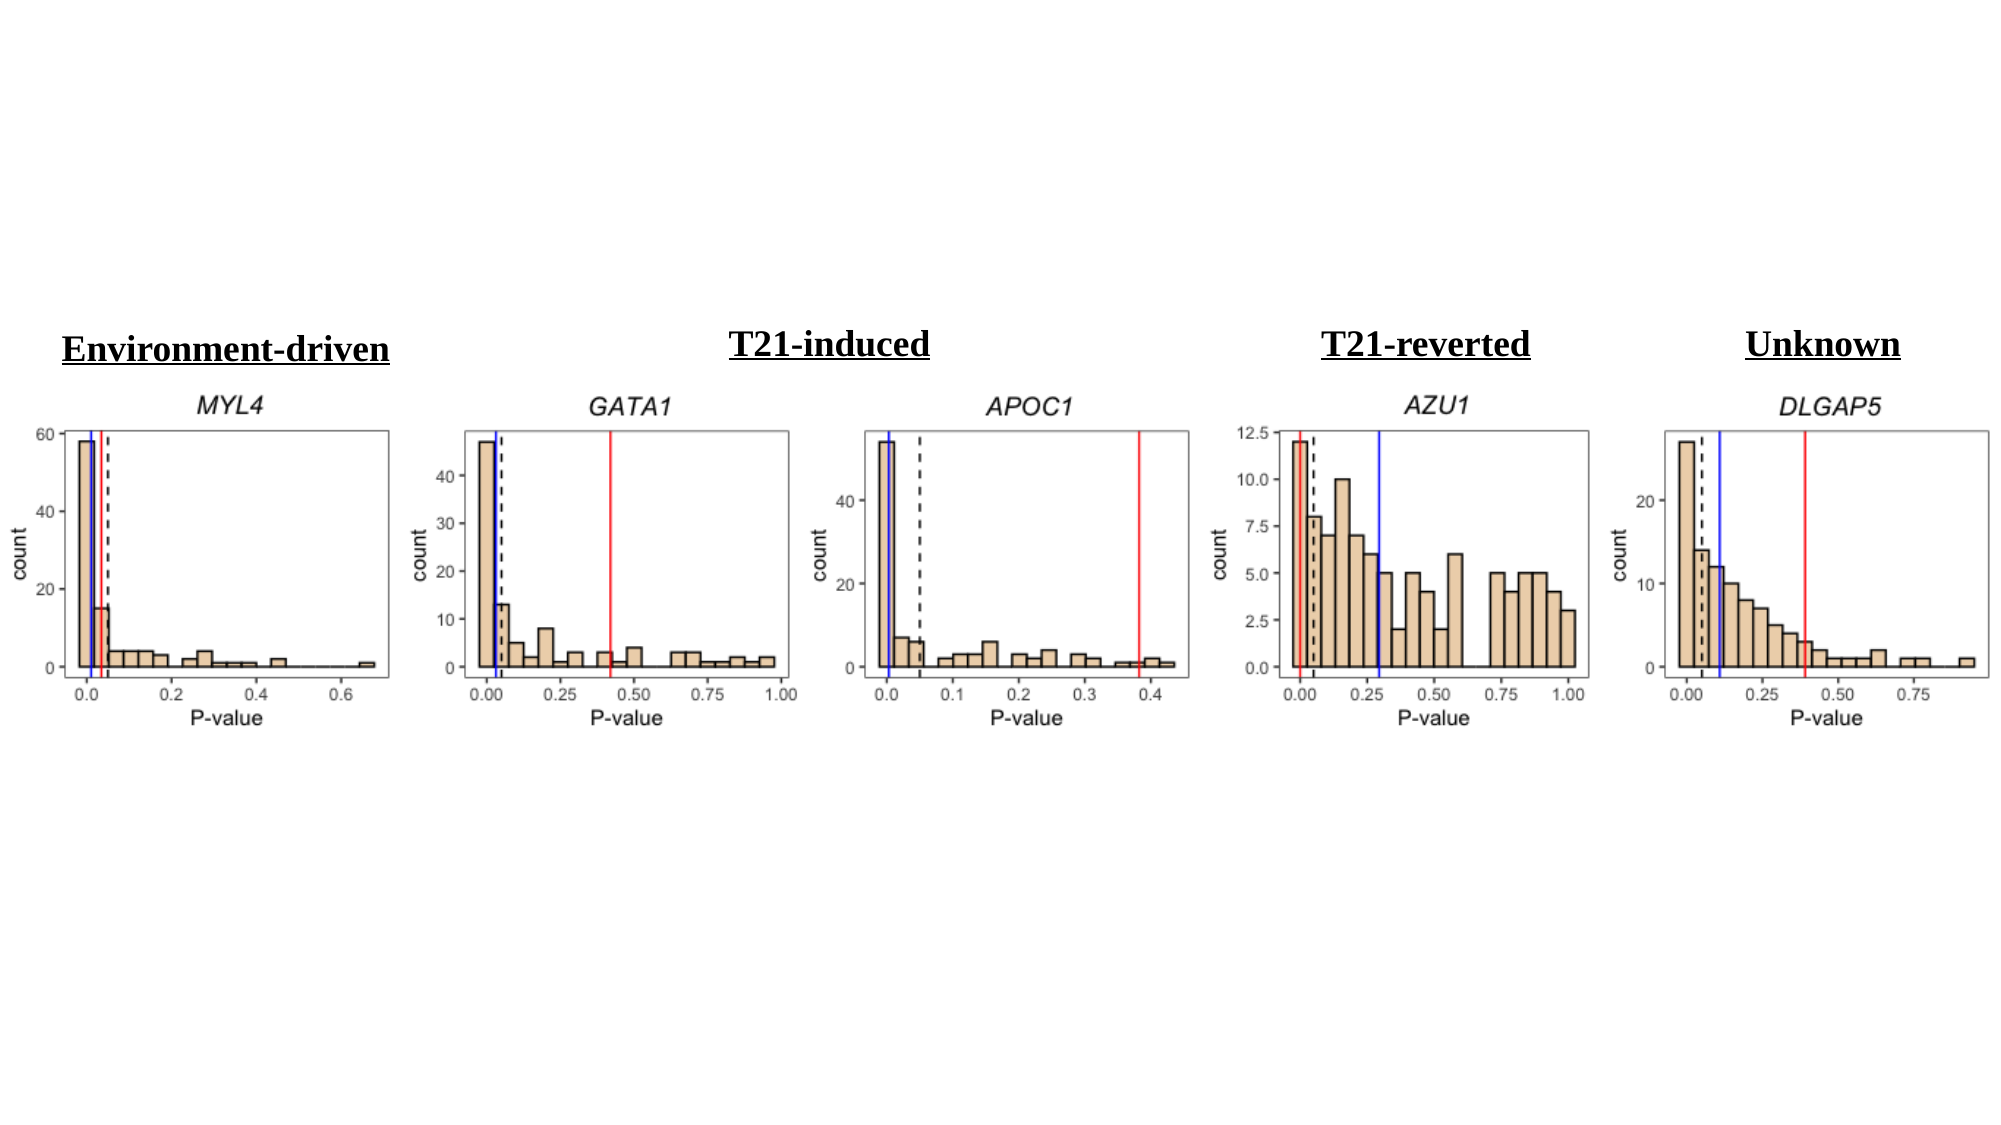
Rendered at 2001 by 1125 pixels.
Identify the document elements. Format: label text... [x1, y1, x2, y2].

text_box Environment-driven [46, 316, 406, 377]
text_box Unknown [1730, 311, 1916, 372]
text_box T21-reverted [1306, 311, 1547, 372]
text_box T21-induced [713, 311, 946, 372]
picture [0, 385, 2000, 740]
